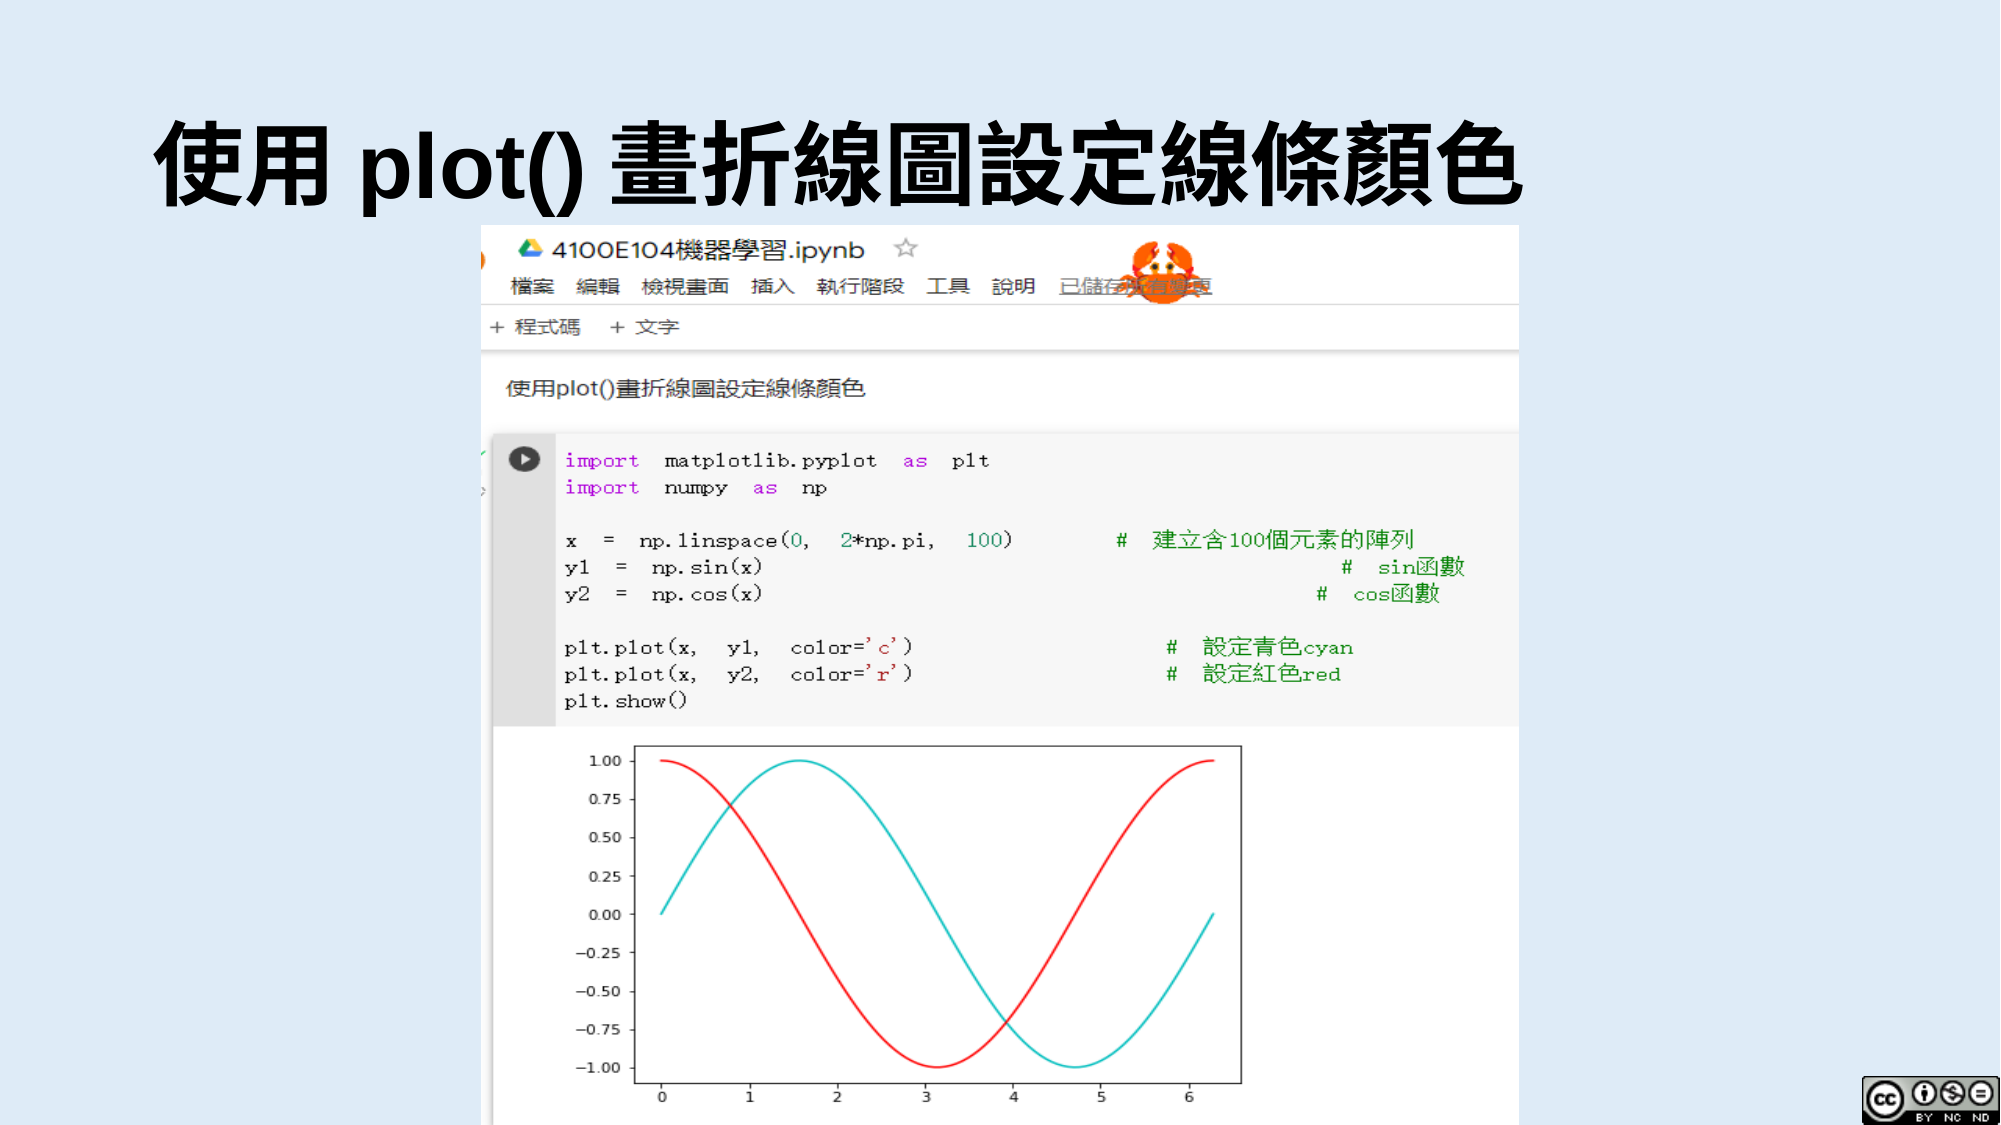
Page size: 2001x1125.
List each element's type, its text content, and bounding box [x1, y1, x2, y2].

picture [1862, 1076, 2000, 1125]
title 使用plot()畫折線圖設定線條顏色 [137, 59, 1863, 278]
picture [481, 225, 1519, 1125]
